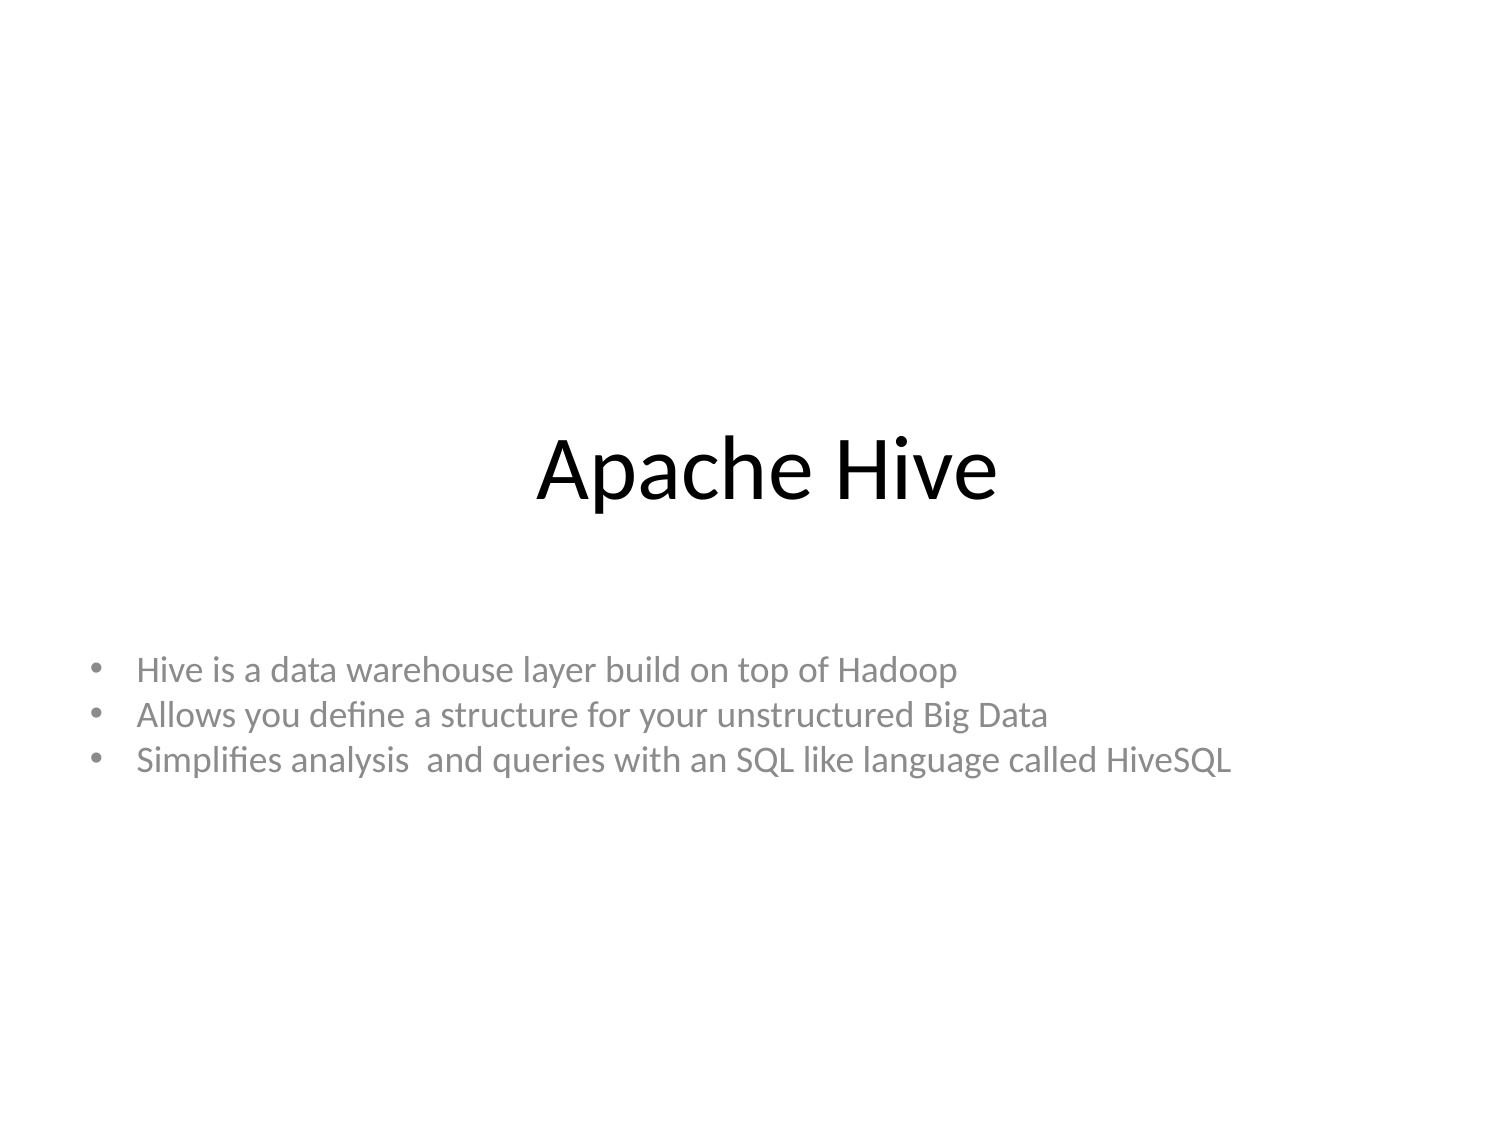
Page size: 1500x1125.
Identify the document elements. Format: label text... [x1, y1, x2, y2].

text_box Apache Hive [130, 342, 1406, 584]
text_box Hive is a data warehouse layer build on top of Hadoop Allows you define a structure for your unstructured Big Data Simplifies analysis and queries with an SQL like language called HiveSQL [74, 637, 1450, 988]
